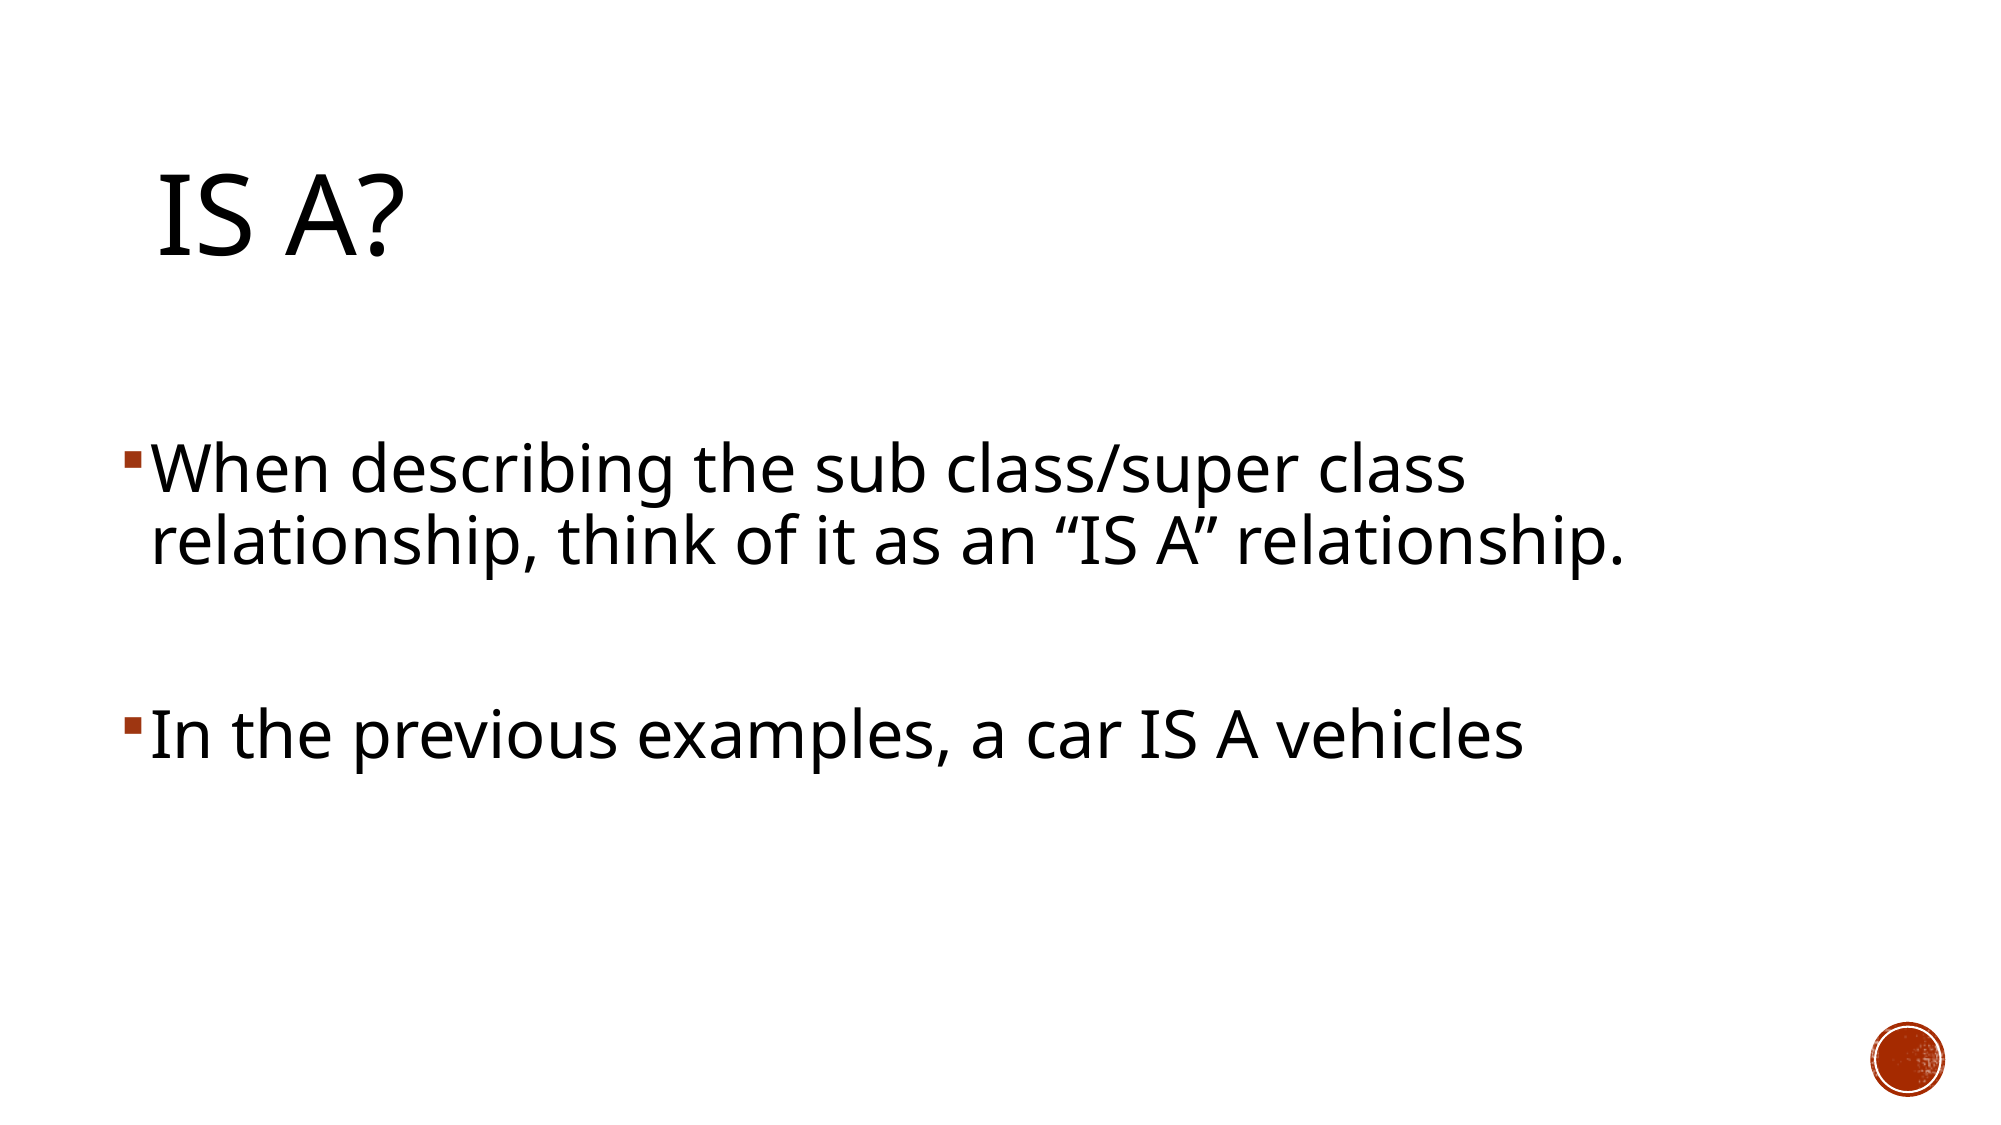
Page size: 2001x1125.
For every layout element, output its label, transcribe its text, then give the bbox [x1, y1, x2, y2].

title Is a? [141, 86, 1792, 351]
list When describing the sub class/super class relationship, think of it as an “IS A” relationship. In the previous examples, a car IS A vehicles [105, 427, 1841, 1125]
